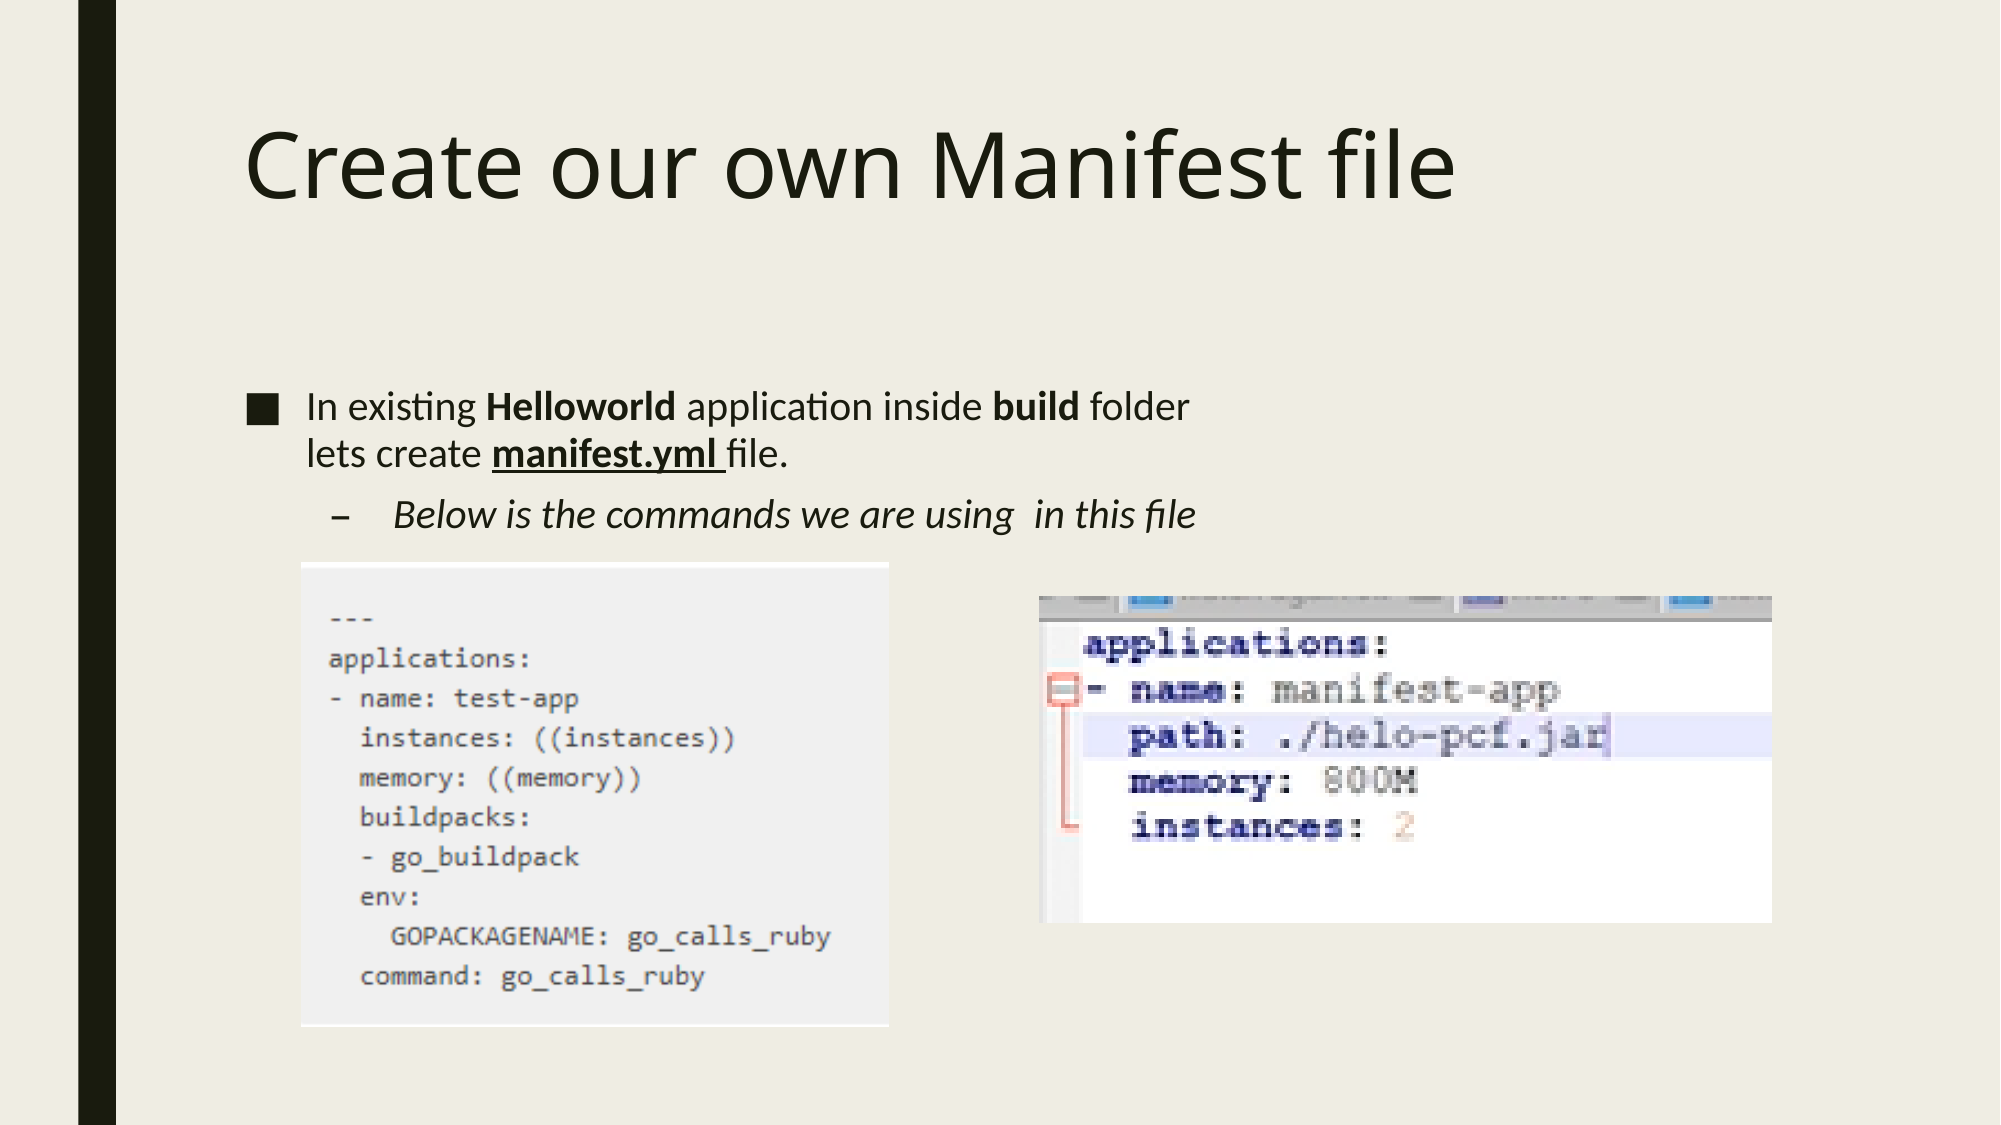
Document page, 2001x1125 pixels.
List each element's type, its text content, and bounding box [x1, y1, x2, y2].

title Create our own Manifest file [228, 112, 1850, 357]
list In existing Helloworld application inside build folder lets create manifest.yml file. Below is the commands we are using in this file [228, 375, 1242, 963]
picture [301, 562, 889, 1027]
picture [1039, 596, 1772, 924]
